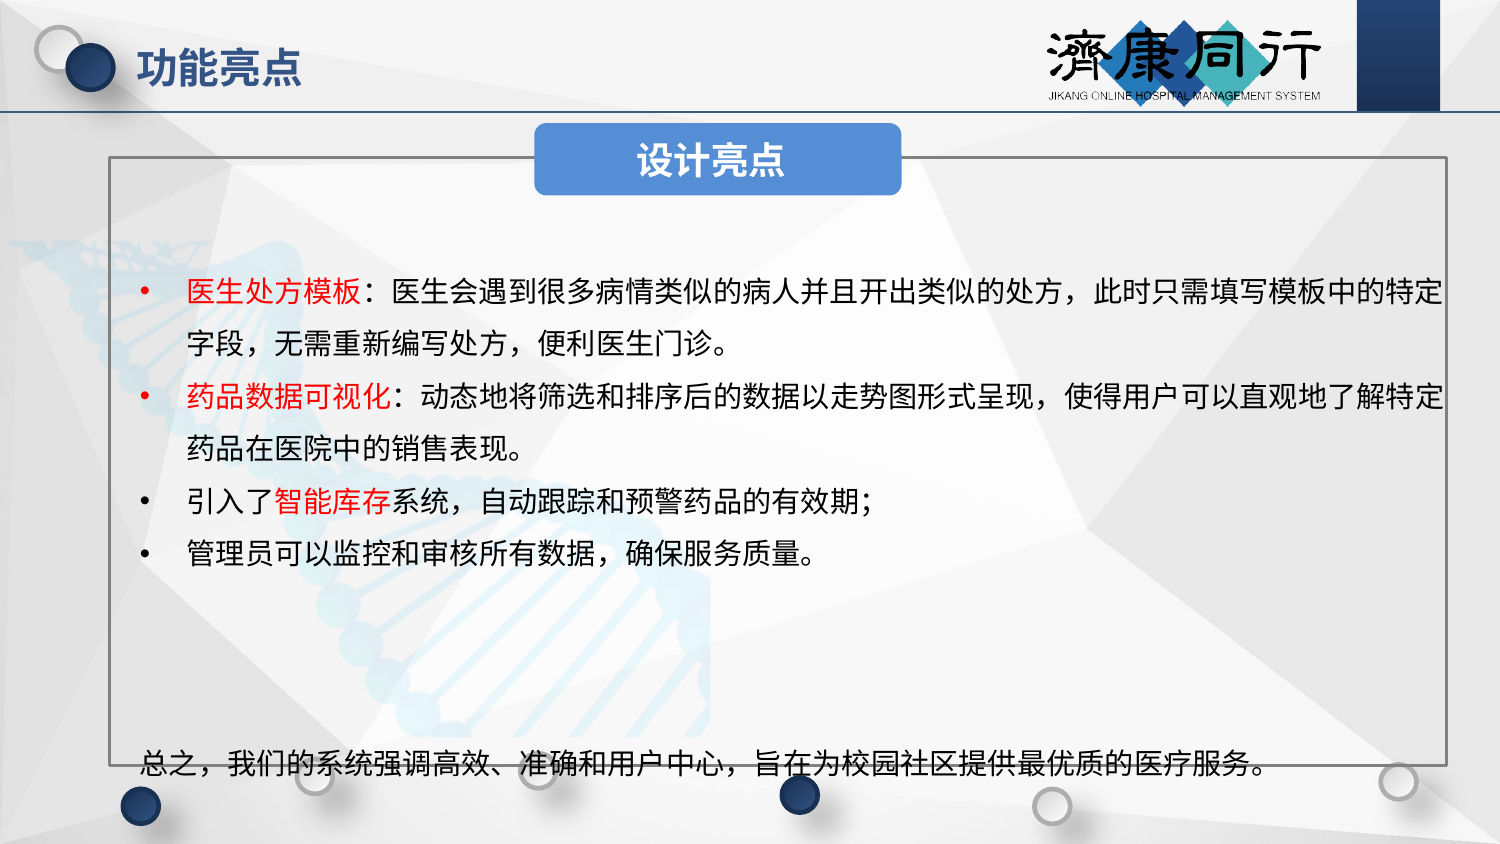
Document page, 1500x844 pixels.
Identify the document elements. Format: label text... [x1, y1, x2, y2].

text_box [747, 120, 904, 198]
picture [1440, 0, 1500, 111]
picture [0, 0, 1500, 844]
text_box 医生处方模板：医生会遇到很多病情类似的病人并且开出类似的处方，此时只需填写模板中的特定字段，无需重新编写处方，便利医生门诊。 药品数据可视化：动态地将筛选和排序后的数据以走势图形式呈现，使得用户可以直观地了解特定药品在医院中的销售表现。 引入了智能库存系统，自动跟踪和预警药品的有效期； 管理员可以监控和审核所有数据，确保服务质量。 总之，我们的系统强调高效、准确和用户中心，旨在为校园社区提供最优质的医疗服务。 [747, 213, 1462, 844]
text_box 设计亮点 [747, 130, 887, 189]
text_box [747, 156, 1449, 213]
